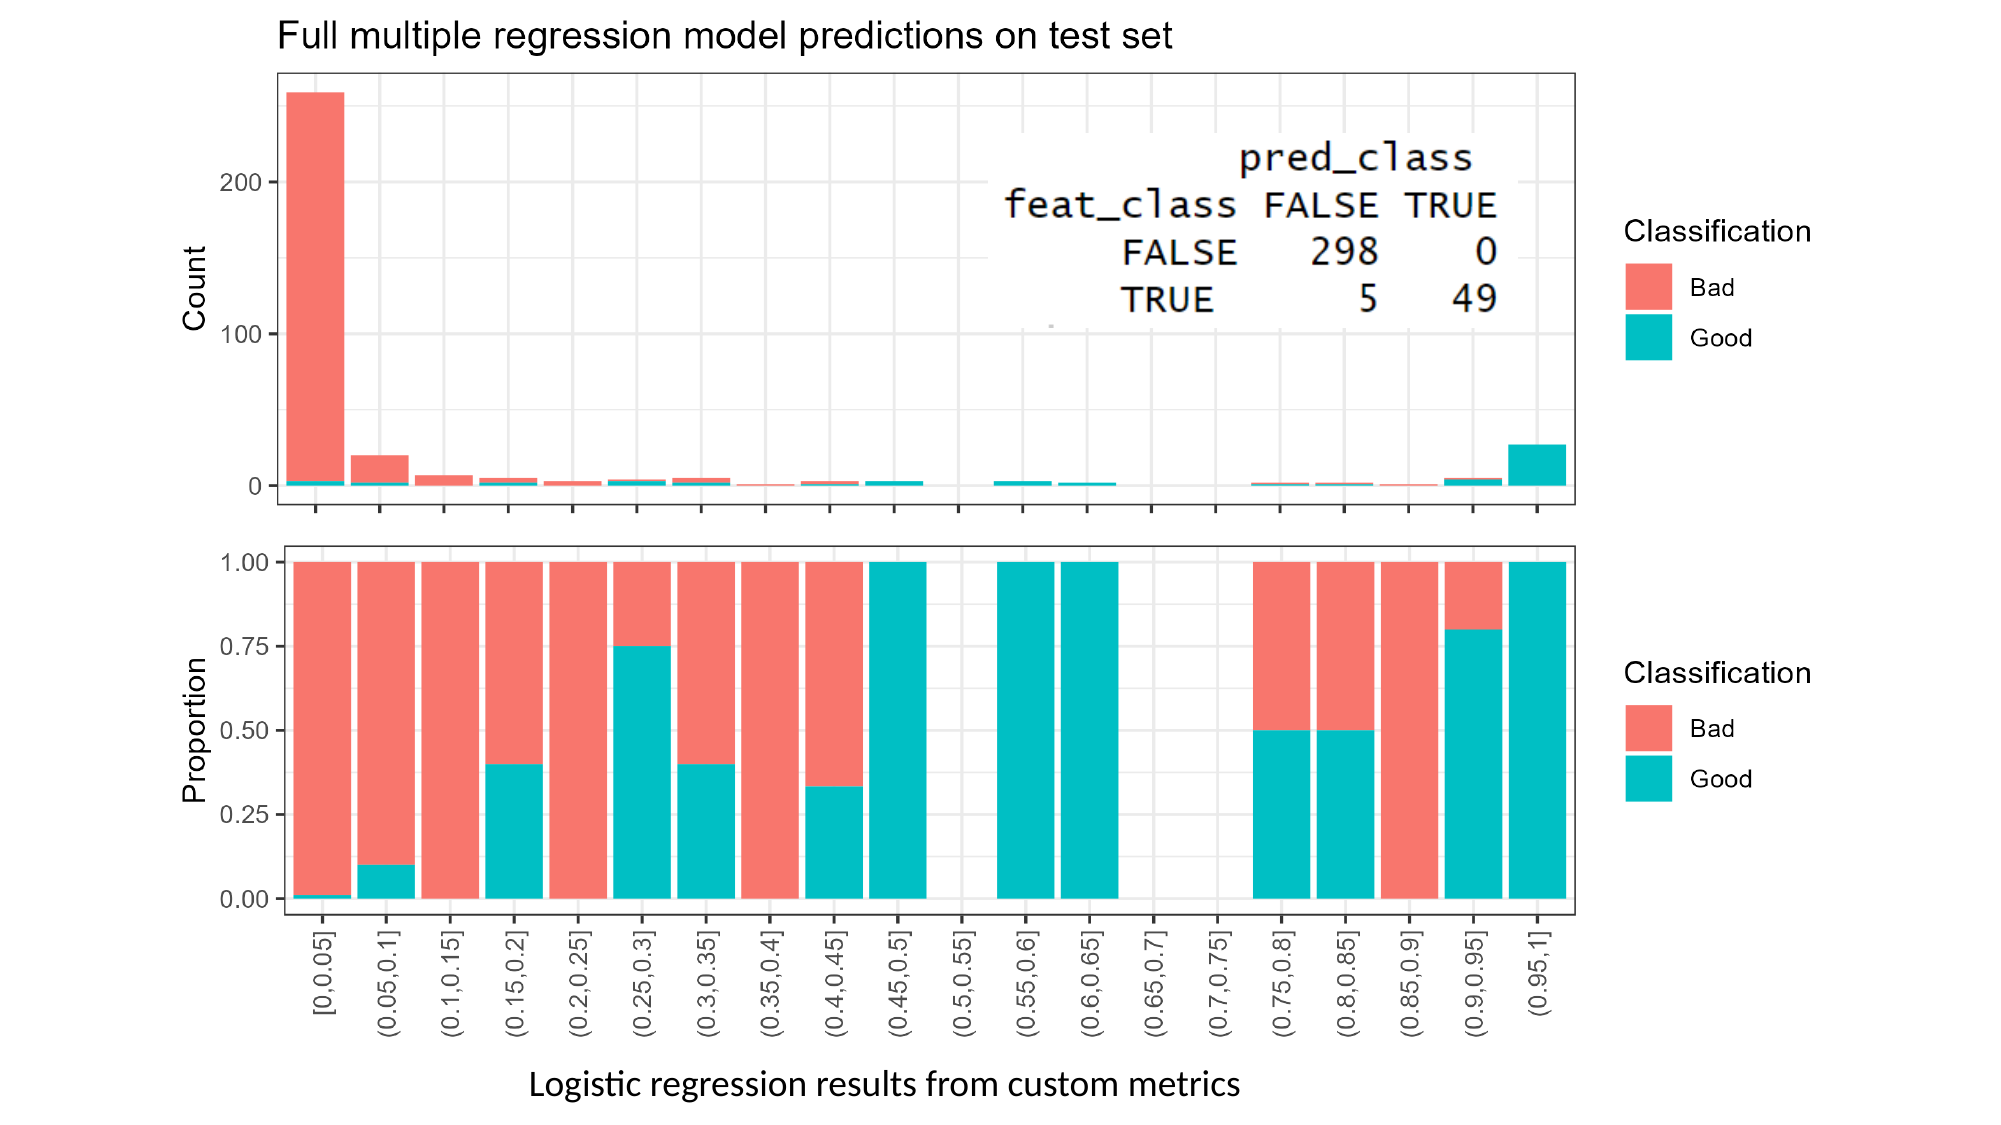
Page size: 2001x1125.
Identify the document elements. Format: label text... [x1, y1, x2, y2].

picture [166, 4, 1844, 1054]
text_box Logistic regression results from custom metrics [319, 1054, 1452, 1112]
